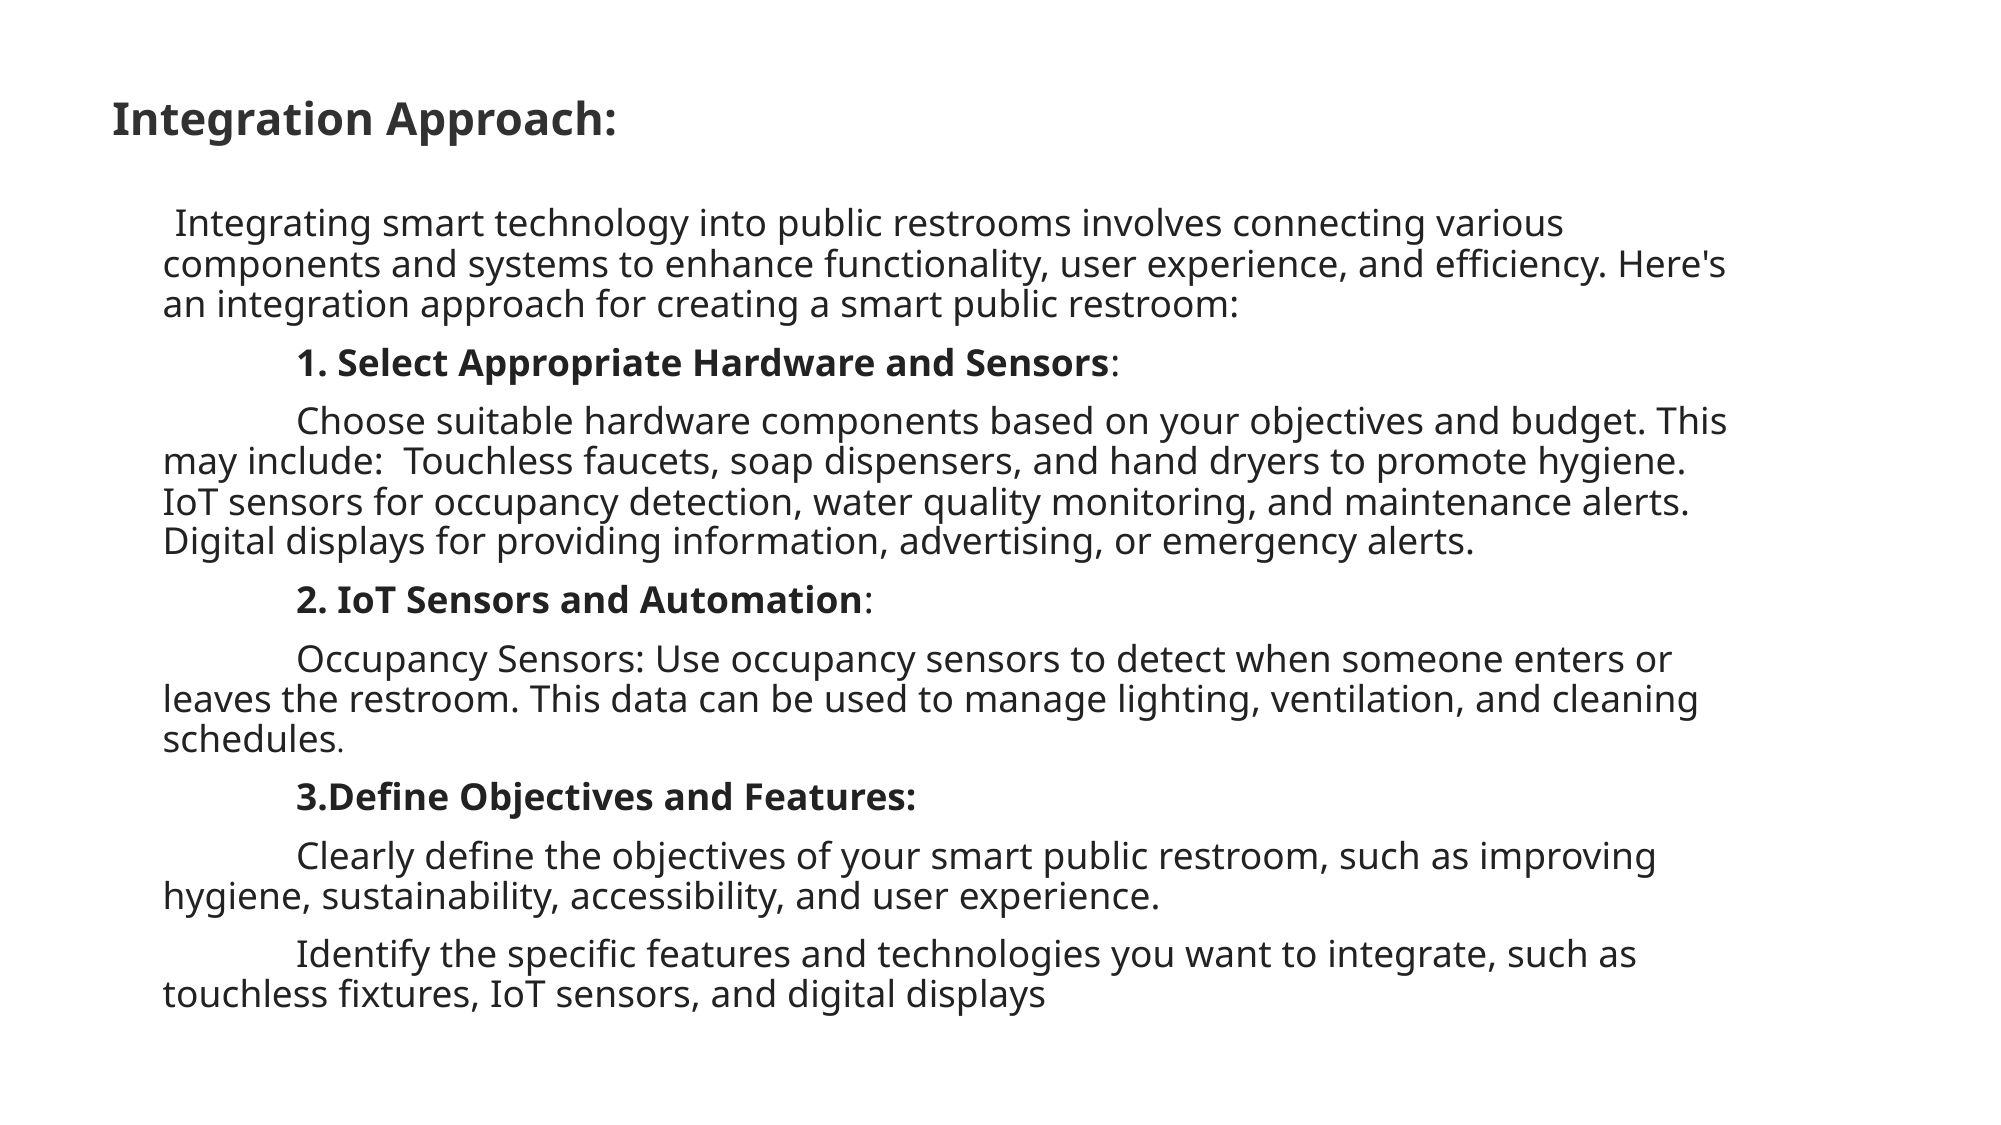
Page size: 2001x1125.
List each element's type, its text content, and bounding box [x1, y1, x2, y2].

title Integration Approach: [97, 88, 1504, 153]
subtitle Integrating smart technology into public restrooms involves connecting various components and systems to enhance functionality, user experience, and efficiency. Here's an integration approach for creating a smart public restroom: 1. Select Appropriate Hardware and Sensors: Choose suitable hardware components based on your objectives and budget. This may include: Touchless faucets, soap dispensers, and hand dryers to promote hygiene. IoT sensors for occupancy detection, water quality monitoring, and maintenance alerts. Digital displays for providing information, advertising, or emergency alerts. 2. IoT Sensors and Automation: Occupancy Sensors: Use occupancy sensors to detect when someone enters or leaves the restroom. This data can be used to manage lighting, ventilation, and cleaning schedules. 3.Define Objectives and Features: Clearly define the objectives of your smart public restroom, such as improving hygiene, sustainability, accessibility, and user experience. Identify the specific features and technologies you want to integrate, such as touchless fixtures, IoT sensors, and digital displays [147, 190, 1750, 1072]
